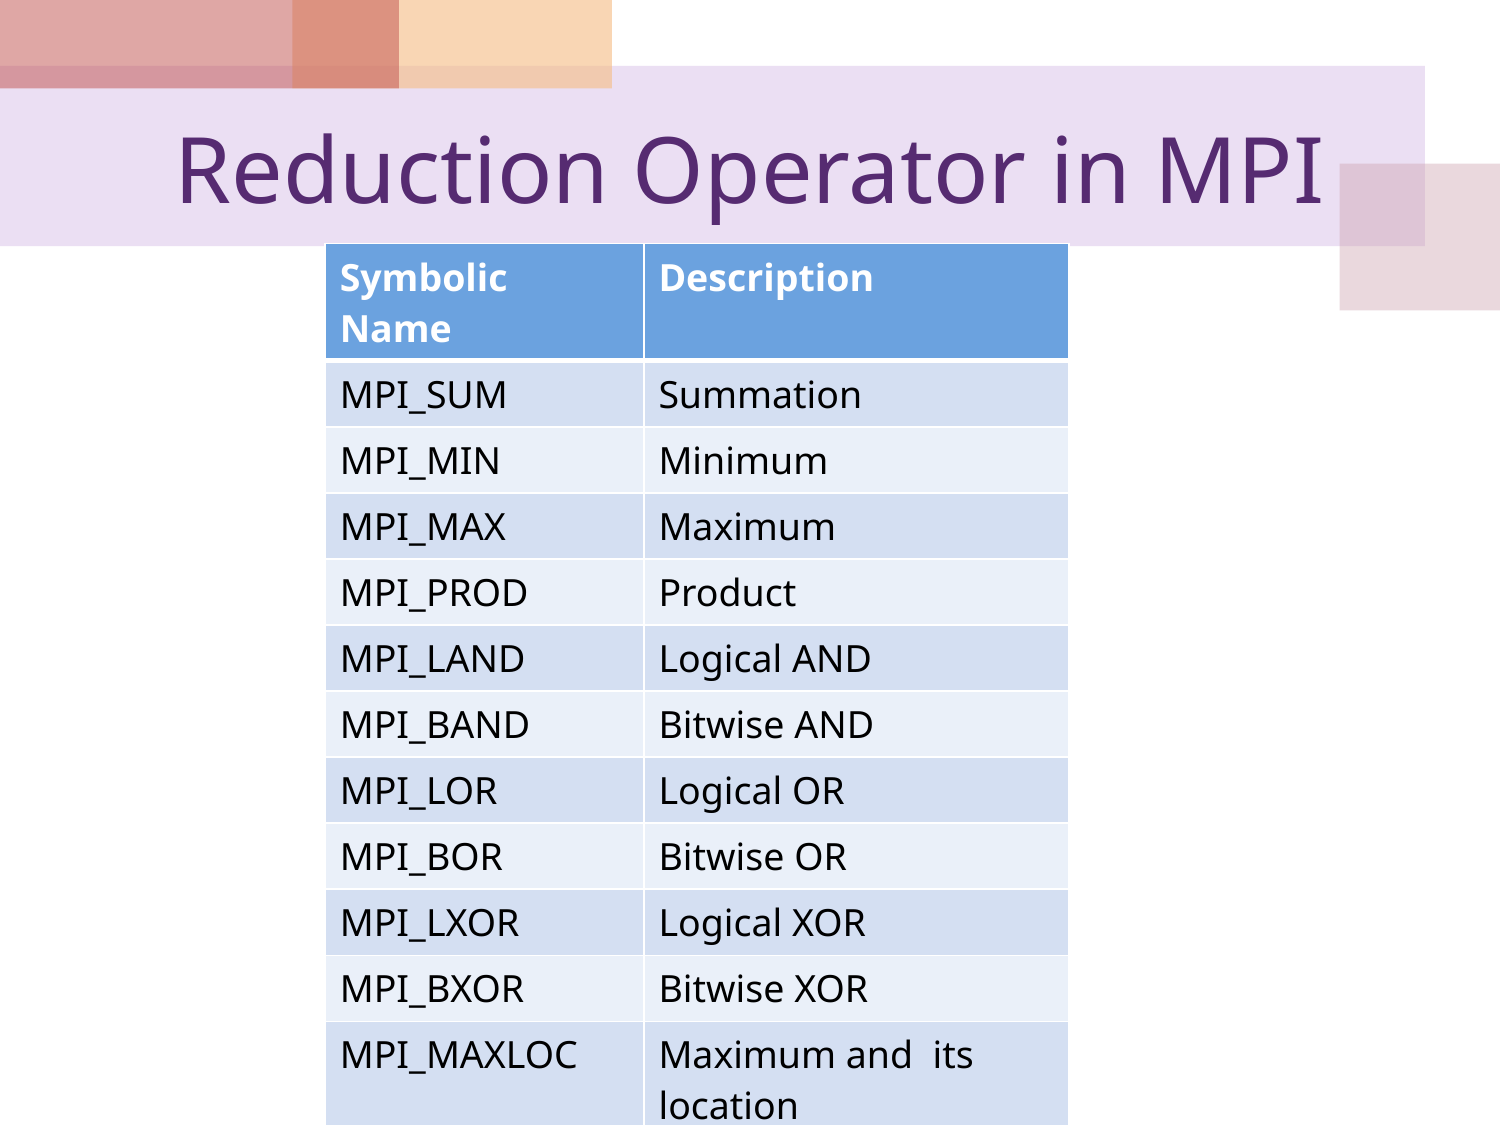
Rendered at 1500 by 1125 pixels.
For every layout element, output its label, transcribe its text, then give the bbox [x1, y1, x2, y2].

table_cell Maximum [645, 494, 1068, 558]
table_cell MPI_LXOR [326, 890, 643, 955]
table_header Symbolic Name [326, 244, 643, 358]
table_cell Bitwise AND [645, 692, 1068, 756]
table_cell MPI_MAXLOC [326, 1022, 643, 1125]
table_cell Logical XOR [645, 890, 1068, 955]
table_cell Logical AND [645, 626, 1068, 690]
table_cell MPI_LOR [326, 758, 643, 822]
table_cell Summation [645, 363, 1068, 426]
table_cell MPI_MIN [326, 428, 643, 492]
table_header Description [645, 244, 1068, 358]
table_cell MPI_MAX [326, 494, 643, 558]
table_cell MPI_BOR [326, 824, 643, 888]
table_cell Bitwise XOR [645, 956, 1068, 1021]
table_cell Product [645, 560, 1068, 624]
table_cell Logical OR [645, 758, 1068, 822]
table_cell Bitwise OR [645, 824, 1068, 888]
table_cell MPI_BAND [326, 692, 643, 756]
title Reduction Operator in MPI [75, 88, 1425, 247]
table_cell MPI_LAND [326, 626, 643, 690]
table_cell Maximum and its location [645, 1022, 1068, 1125]
table_cell Minimum [645, 428, 1068, 492]
table_cell MPI_BXOR [326, 956, 643, 1021]
table_cell MPI_PROD [326, 560, 643, 624]
table_cell MPI_SUM [326, 363, 643, 426]
